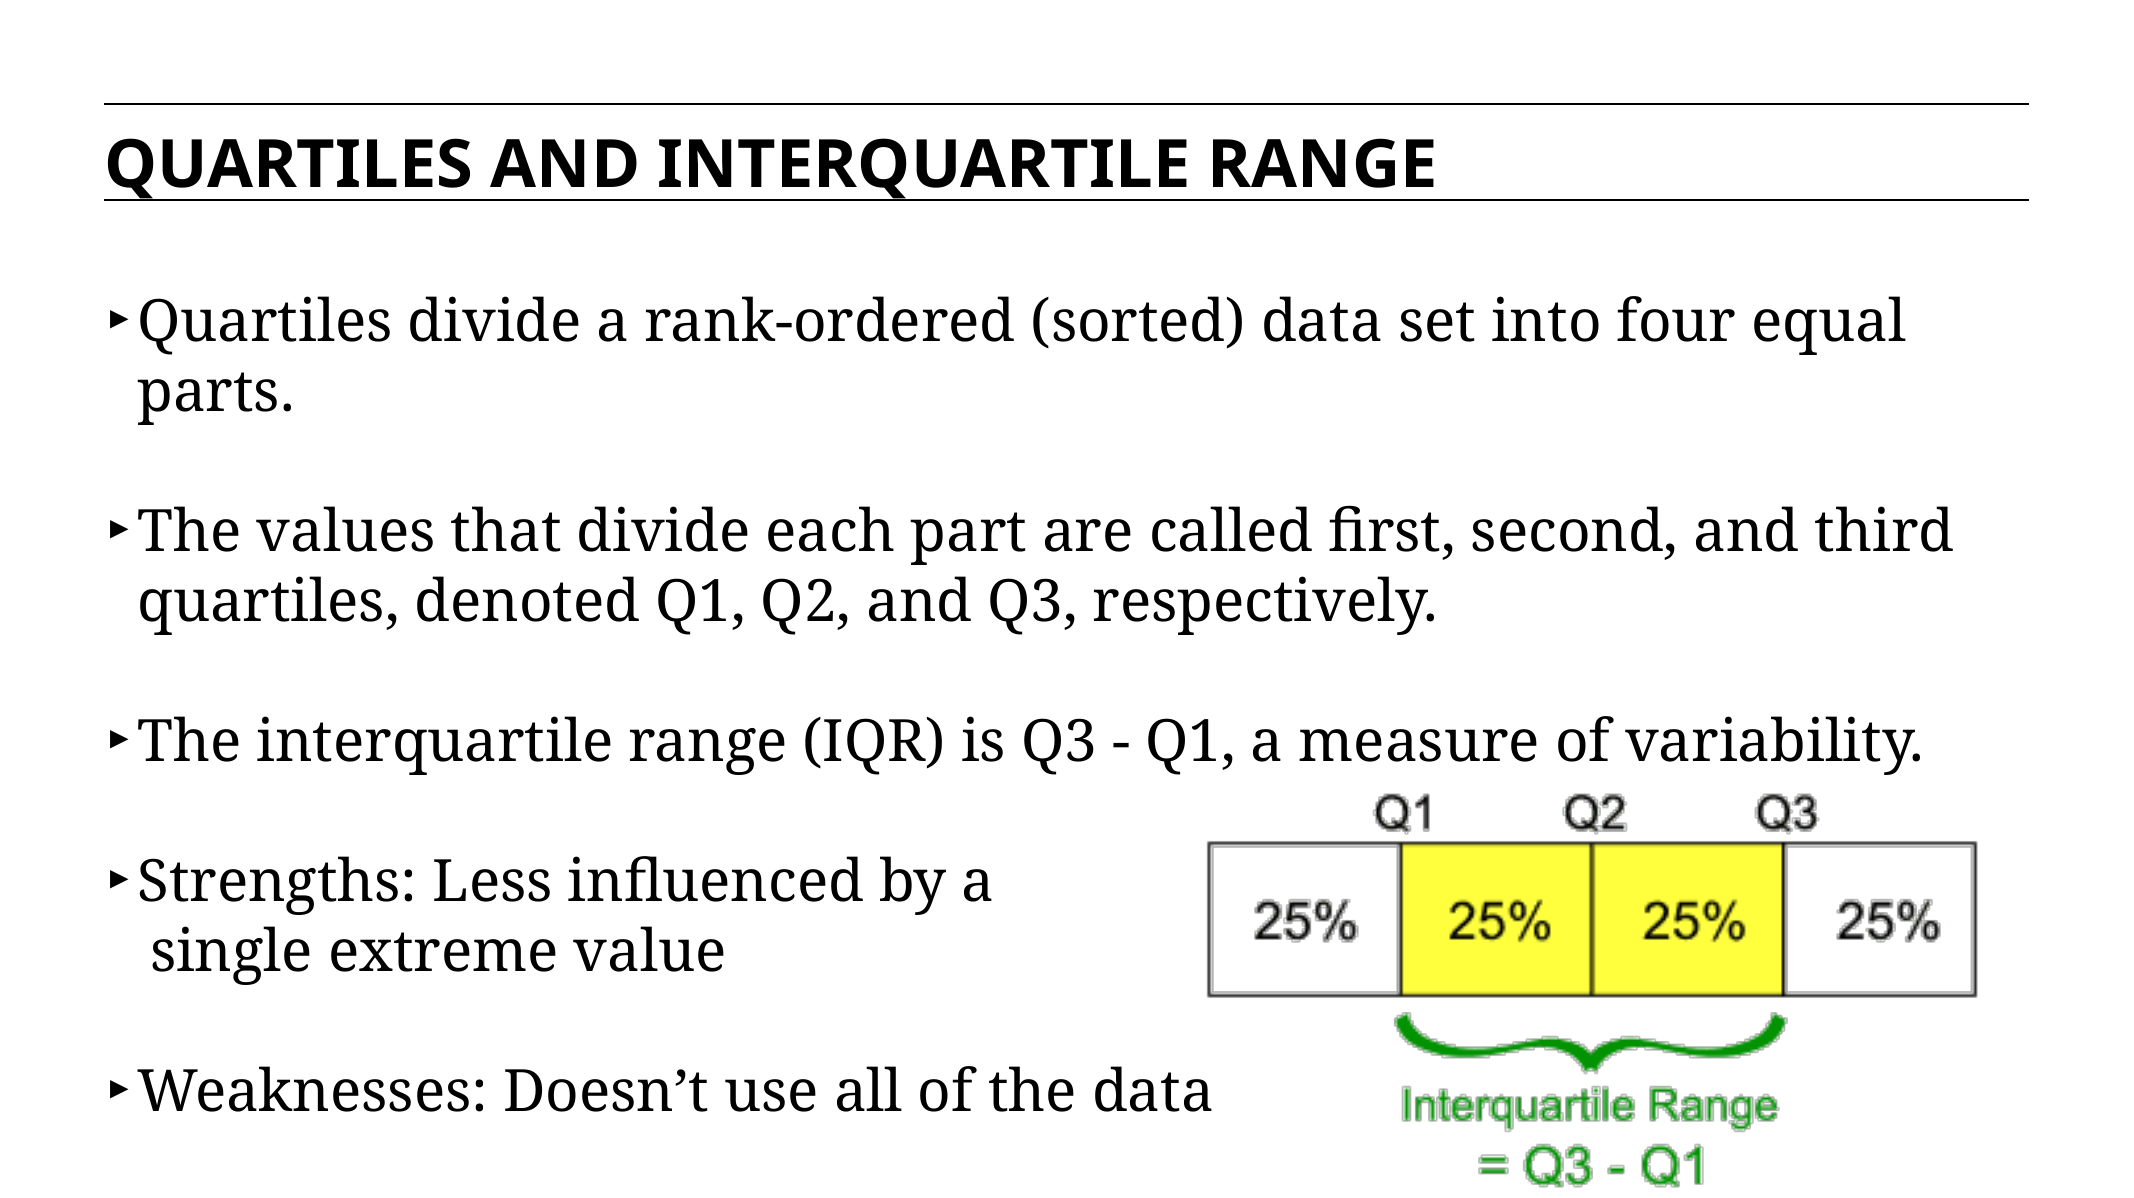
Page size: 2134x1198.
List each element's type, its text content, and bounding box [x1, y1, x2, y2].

list Quartiles divide a rank-ordered (sorted) data set into four equal parts. The values that divide each part are called first, second, and third quartiles, denoted Q1, Q2, and Q3, respectively. The interquartile range (IQR) is Q3 - Q1, a measure of variability. Strengths: Less influenced by a single extreme value Weaknesses: Doesn’t use all of the data [104, 213, 2030, 839]
text_box QUARTILES AND INTERQUARTILE RANGE [104, 120, 2030, 192]
picture [1190, 781, 1996, 1198]
